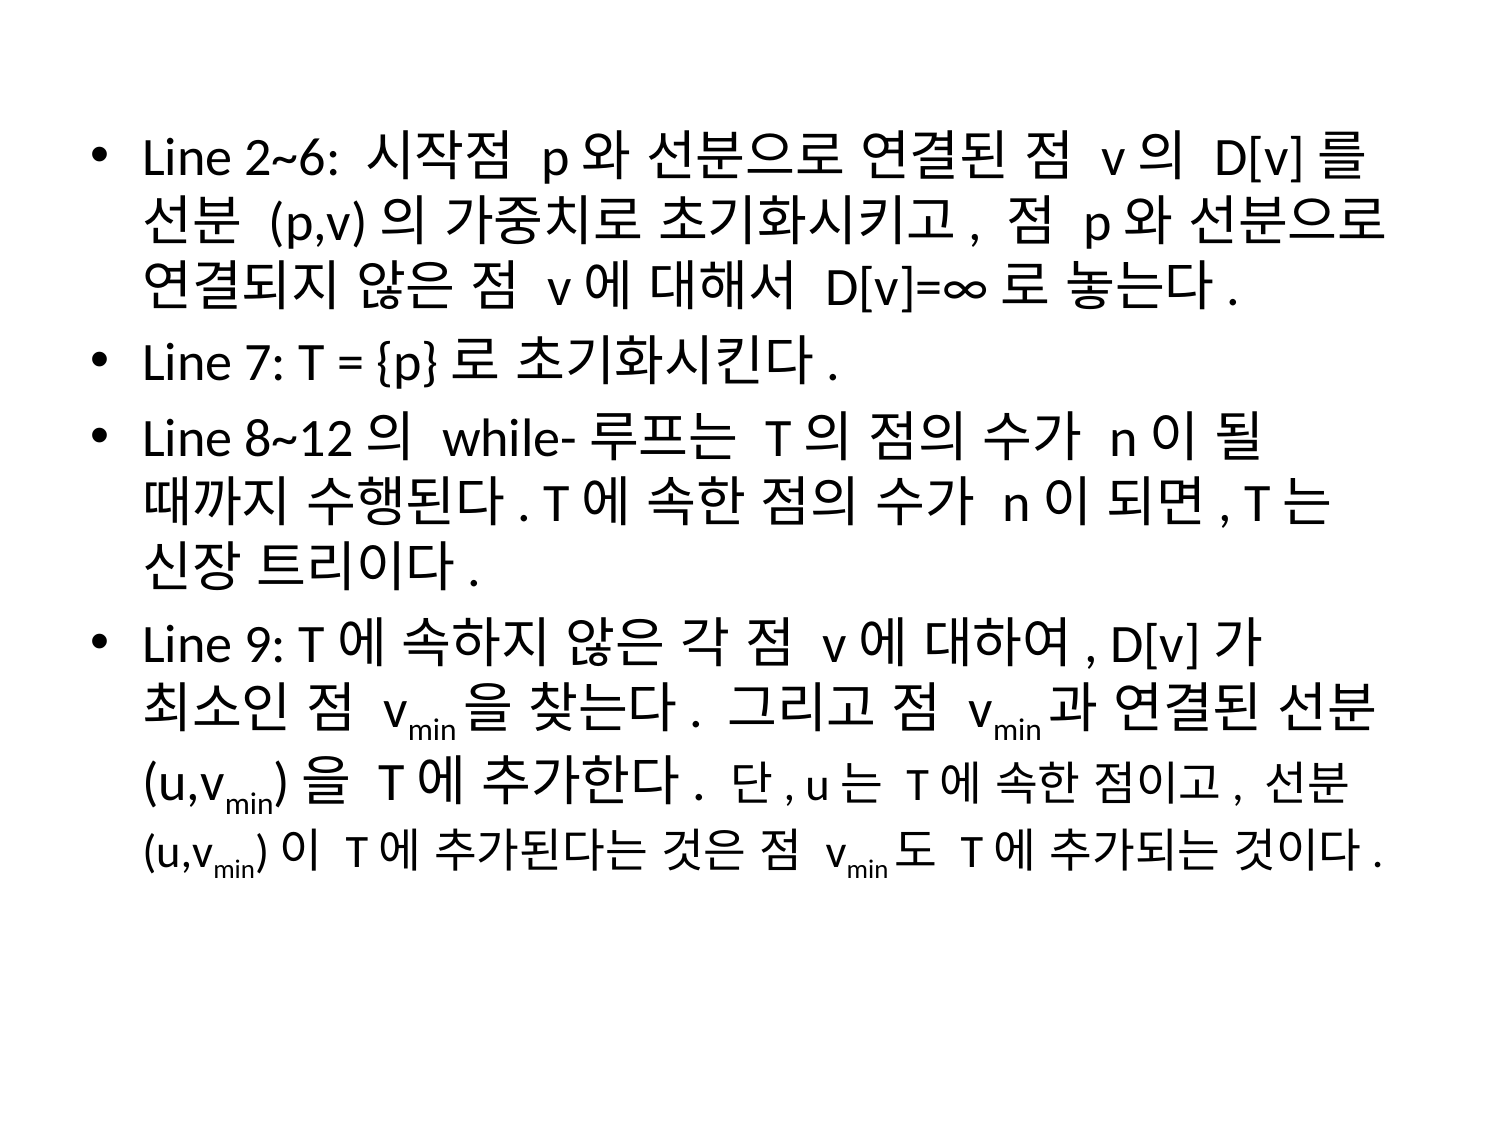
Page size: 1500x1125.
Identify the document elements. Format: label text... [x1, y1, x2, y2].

list Line 2~6: 시작점 p와 선분으로 연결된 점 v의 D[v]를 선분 (p,v)의 가중치로 초기화시키고, 점 p와 선분으로 연결되지 않은 점 v에 대해서 D[v]=∞로 놓는다. Line 7: T = {p}로 초기화시킨다. Line 8~12의 while-루프는 T의 점의 수가 n이 될 때까지 수행된다. T에 속한 점의 수가 n이 되면, T는 신장 트리이다. Line 9: T에 속하지 않은 각 점 v에 대하여, D[v]가 최소인 점 vmin을 찾는다. 그리고 점 vmin과 연결된 선분 (u,vmin)을 T에 추가한다. 단, u는 T에 속한 점이고, 선분 (u,vmin)이 T에 추가된다는 것은 점 vmin도 T에 추가되는 것이다. [75, 113, 1425, 1005]
